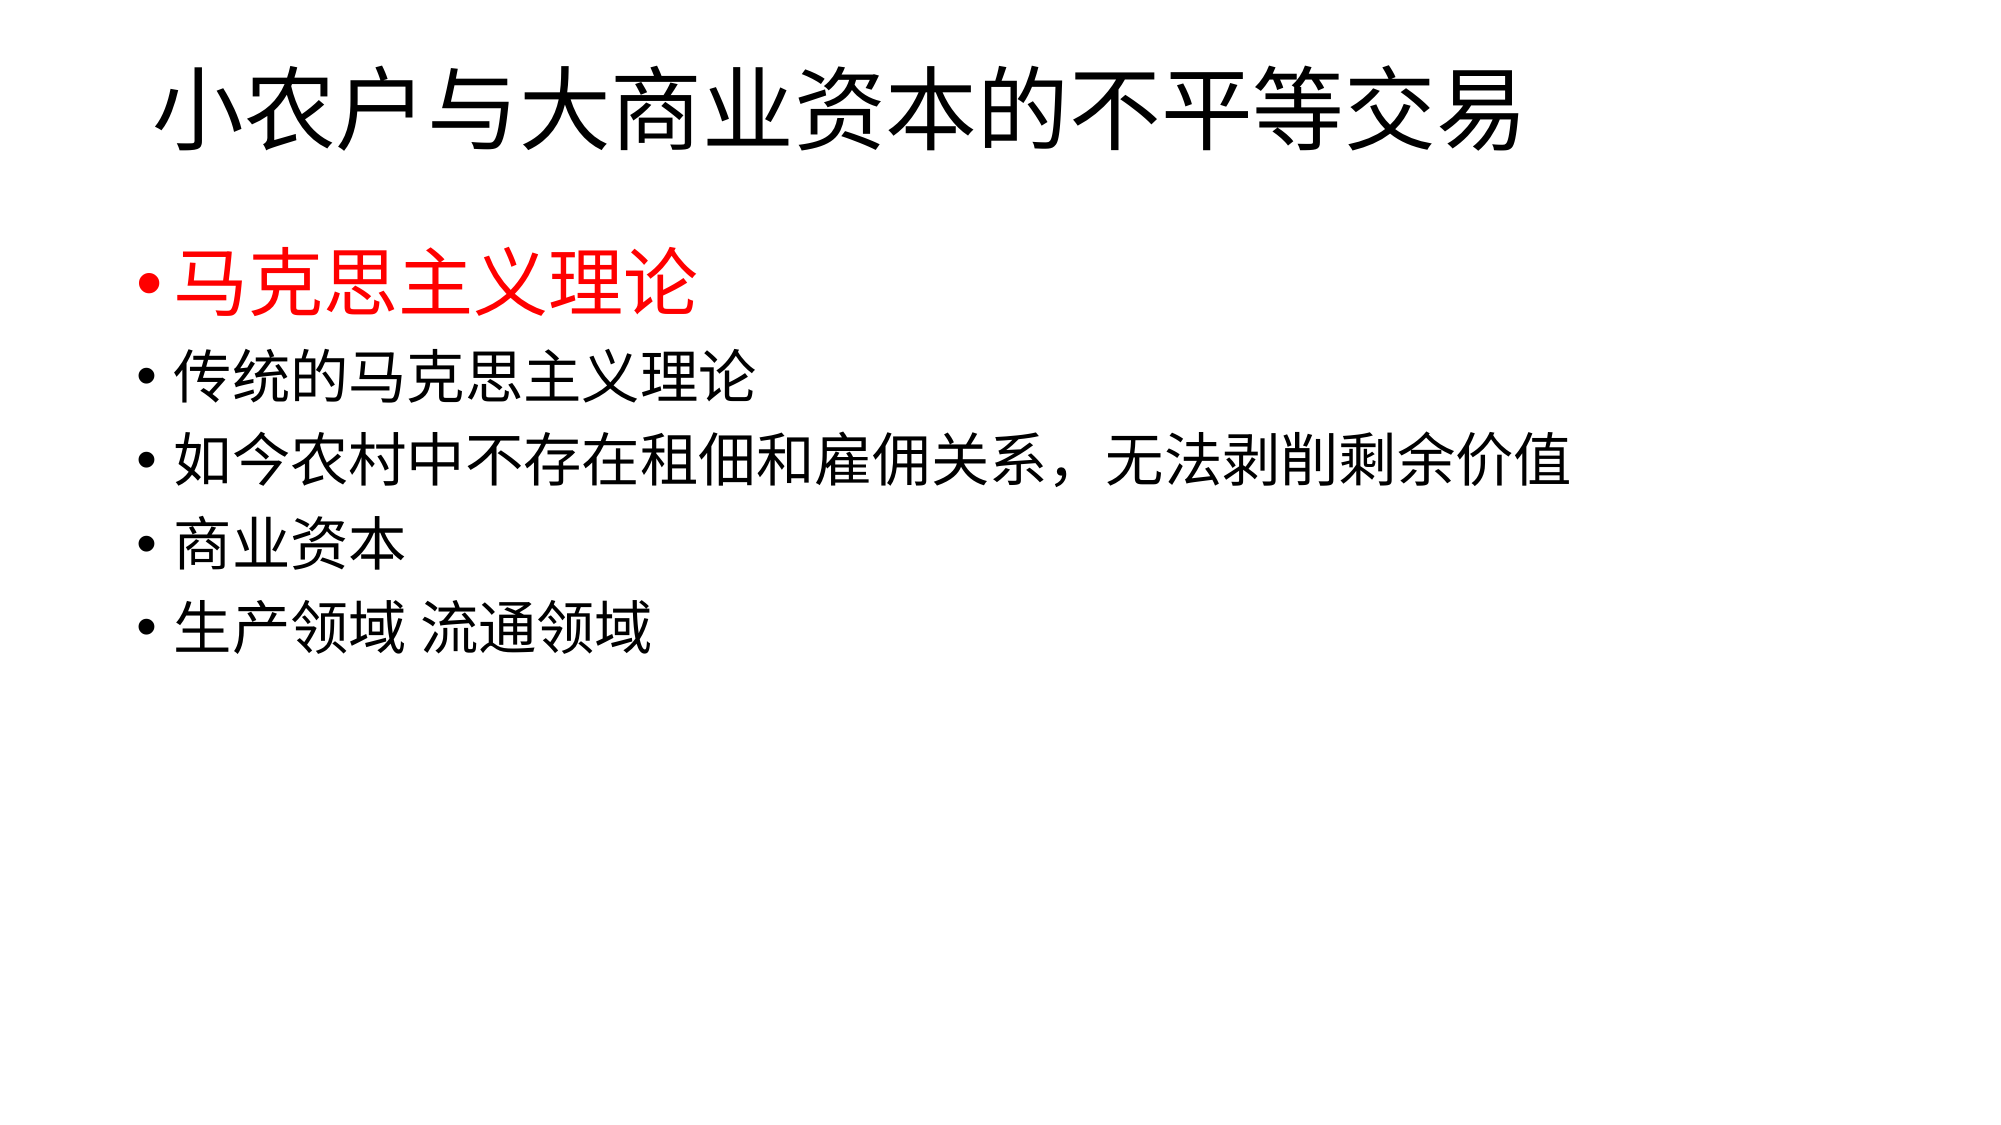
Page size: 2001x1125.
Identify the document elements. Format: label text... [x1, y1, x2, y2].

list 马克思主义理论 传统的马克思主义理论 如今农村中不存在租佃和雇佣关系，无法剥削剩余价值 商业资本 生产领域 流通领域 [121, 238, 1847, 1125]
title 小农户与大商业资本的不平等交易 [137, 59, 1863, 278]
